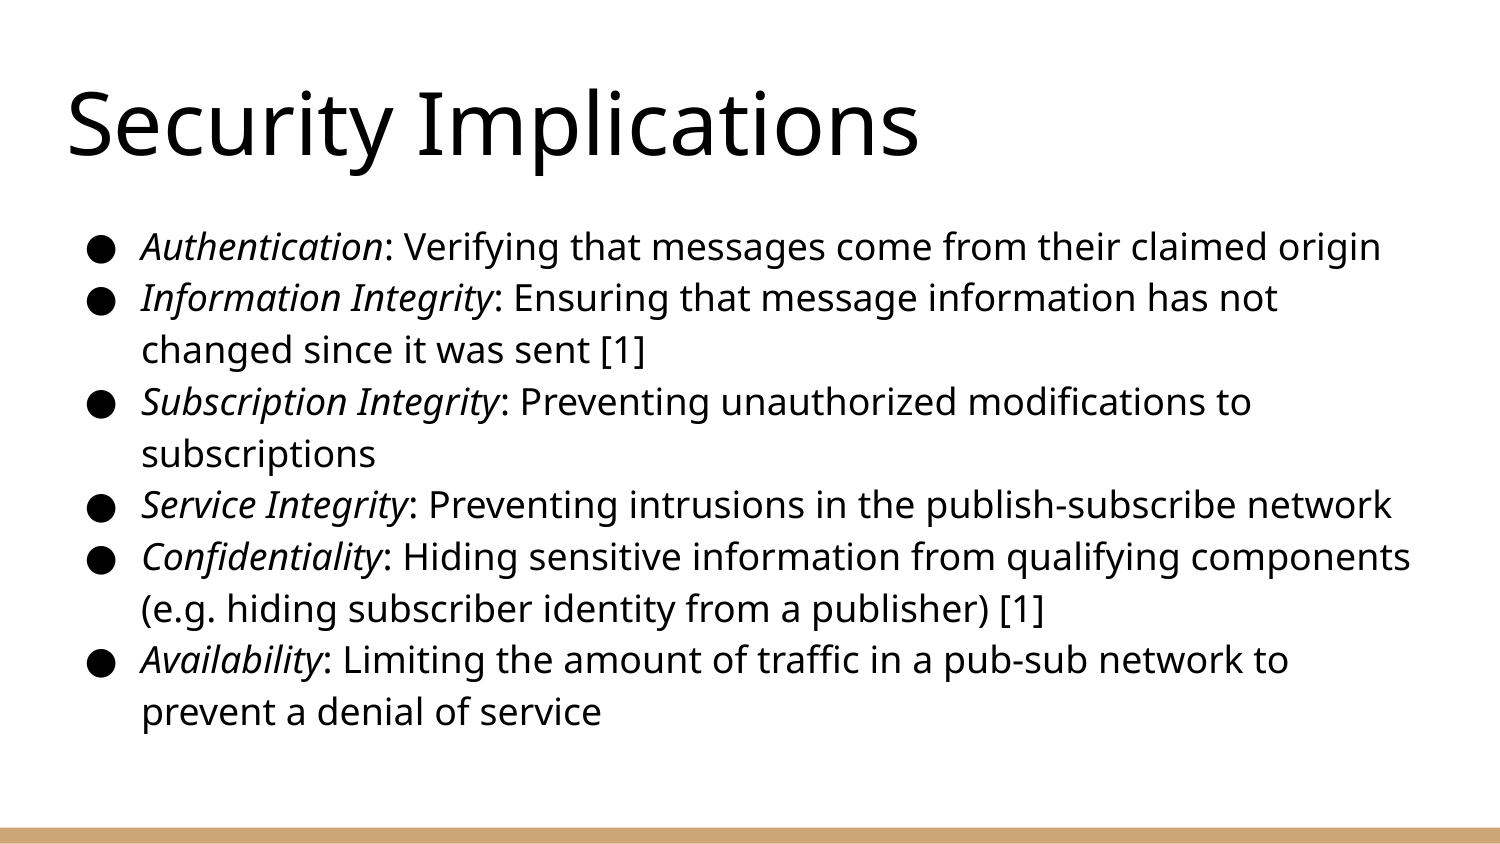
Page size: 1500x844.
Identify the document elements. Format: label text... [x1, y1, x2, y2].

list Authentication: Verifying that messages come from their claimed origin Information Integrity: Ensuring that message information has not changed since it was sent [1] Subscription Integrity: Preventing unauthorized modifications to subscriptions Service Integrity: Preventing intrusions in the publish-subscribe network Confidentiality: Hiding sensitive information from qualifying components (e.g. hiding subscriber identity from a publisher) [1] Availability: Limiting the amount of traffic in a pub-sub network to prevent a denial of service [51, 200, 1449, 752]
title Security Implications [51, 51, 1449, 189]
